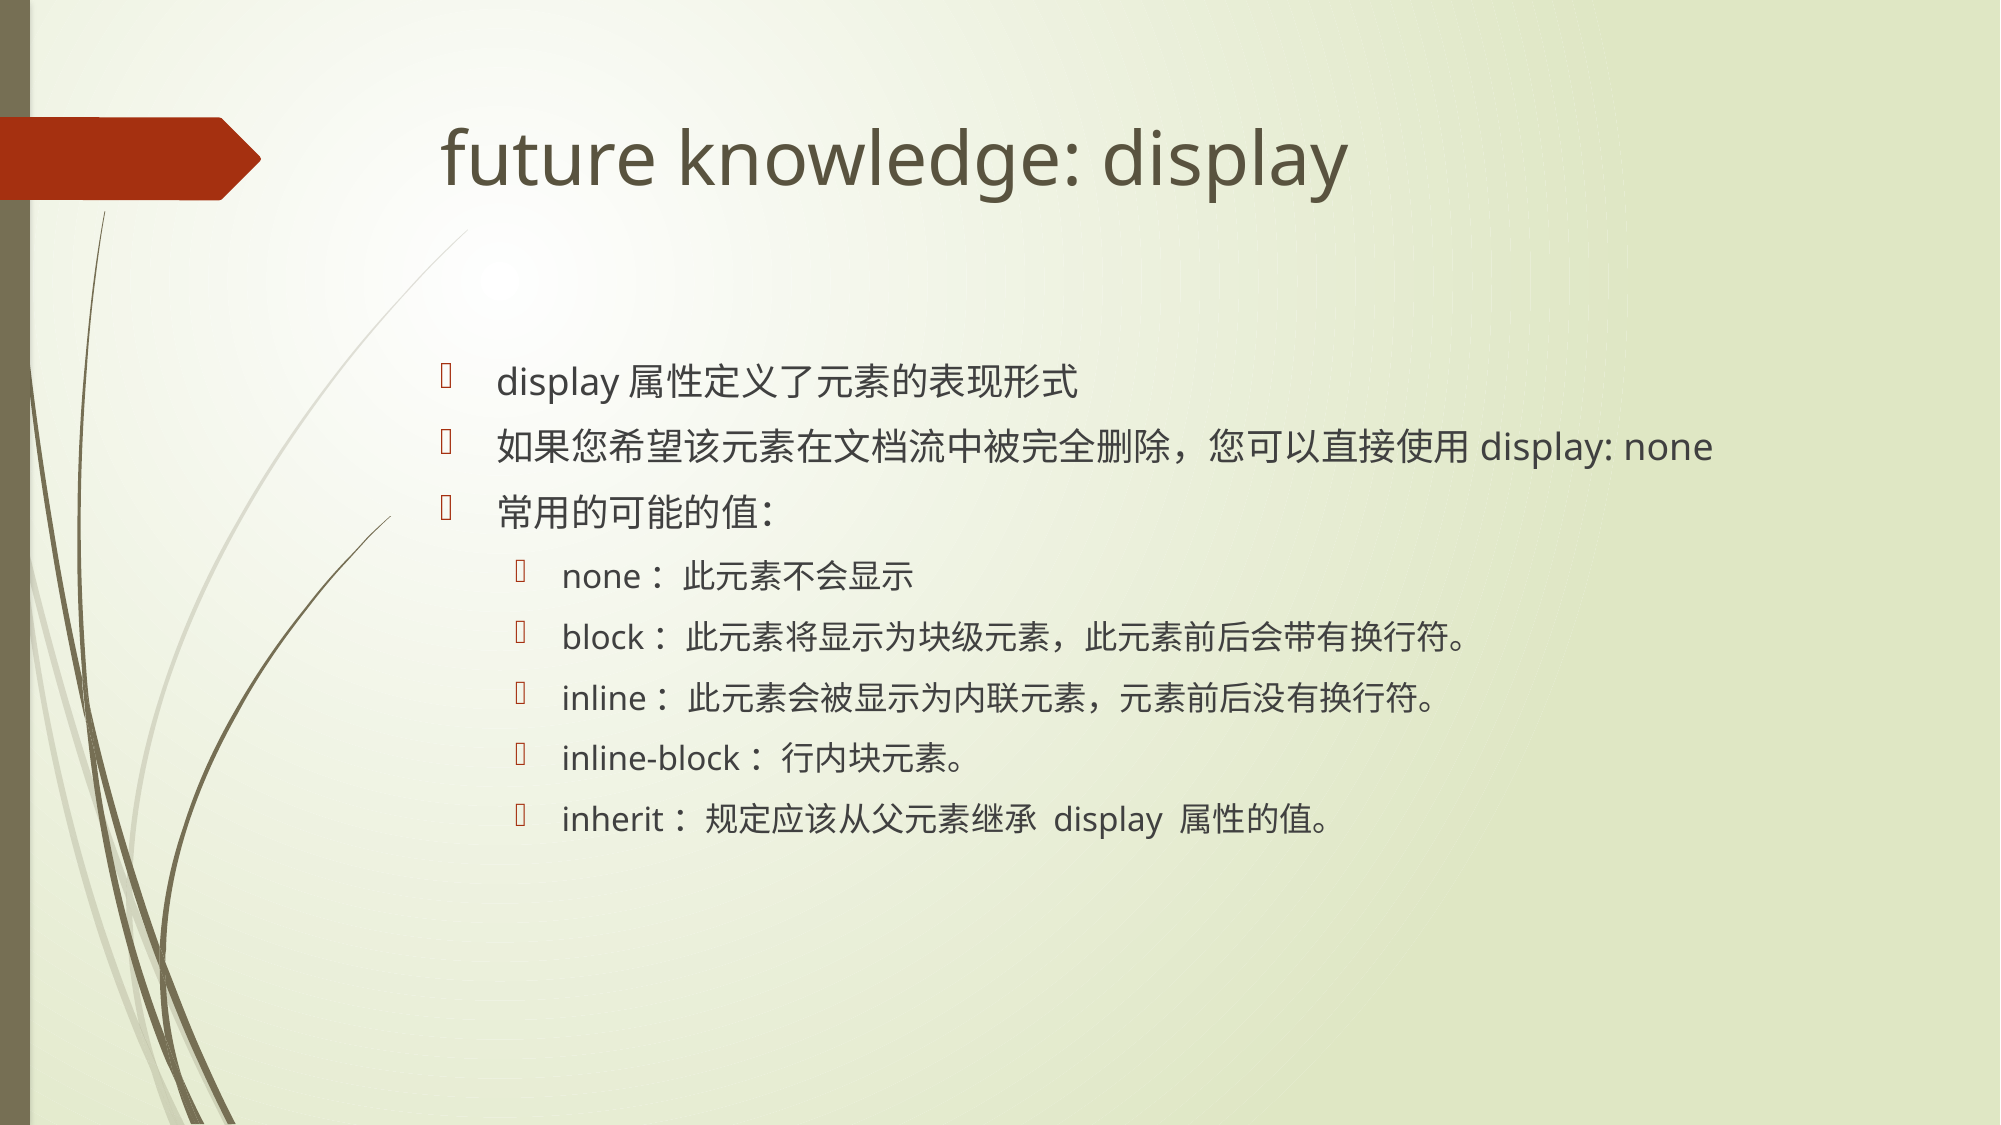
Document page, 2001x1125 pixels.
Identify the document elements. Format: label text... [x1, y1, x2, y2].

list display属性定义了元素的表现形式 如果您希望该元素在文档流中被完全删除，您可以直接使用display: none 常用的可能的值： none：此元素不会显示 block：此元素将显示为块级元素，此元素前后会带有换行符。 inline：此元素会被显示为内联元素，元素前后没有换行符。 inline-block：行内块元素。 inherit：规定应该从父元素继承 display 属性的值。 [424, 350, 1888, 970]
title future knowledge: display [425, 102, 1888, 313]
